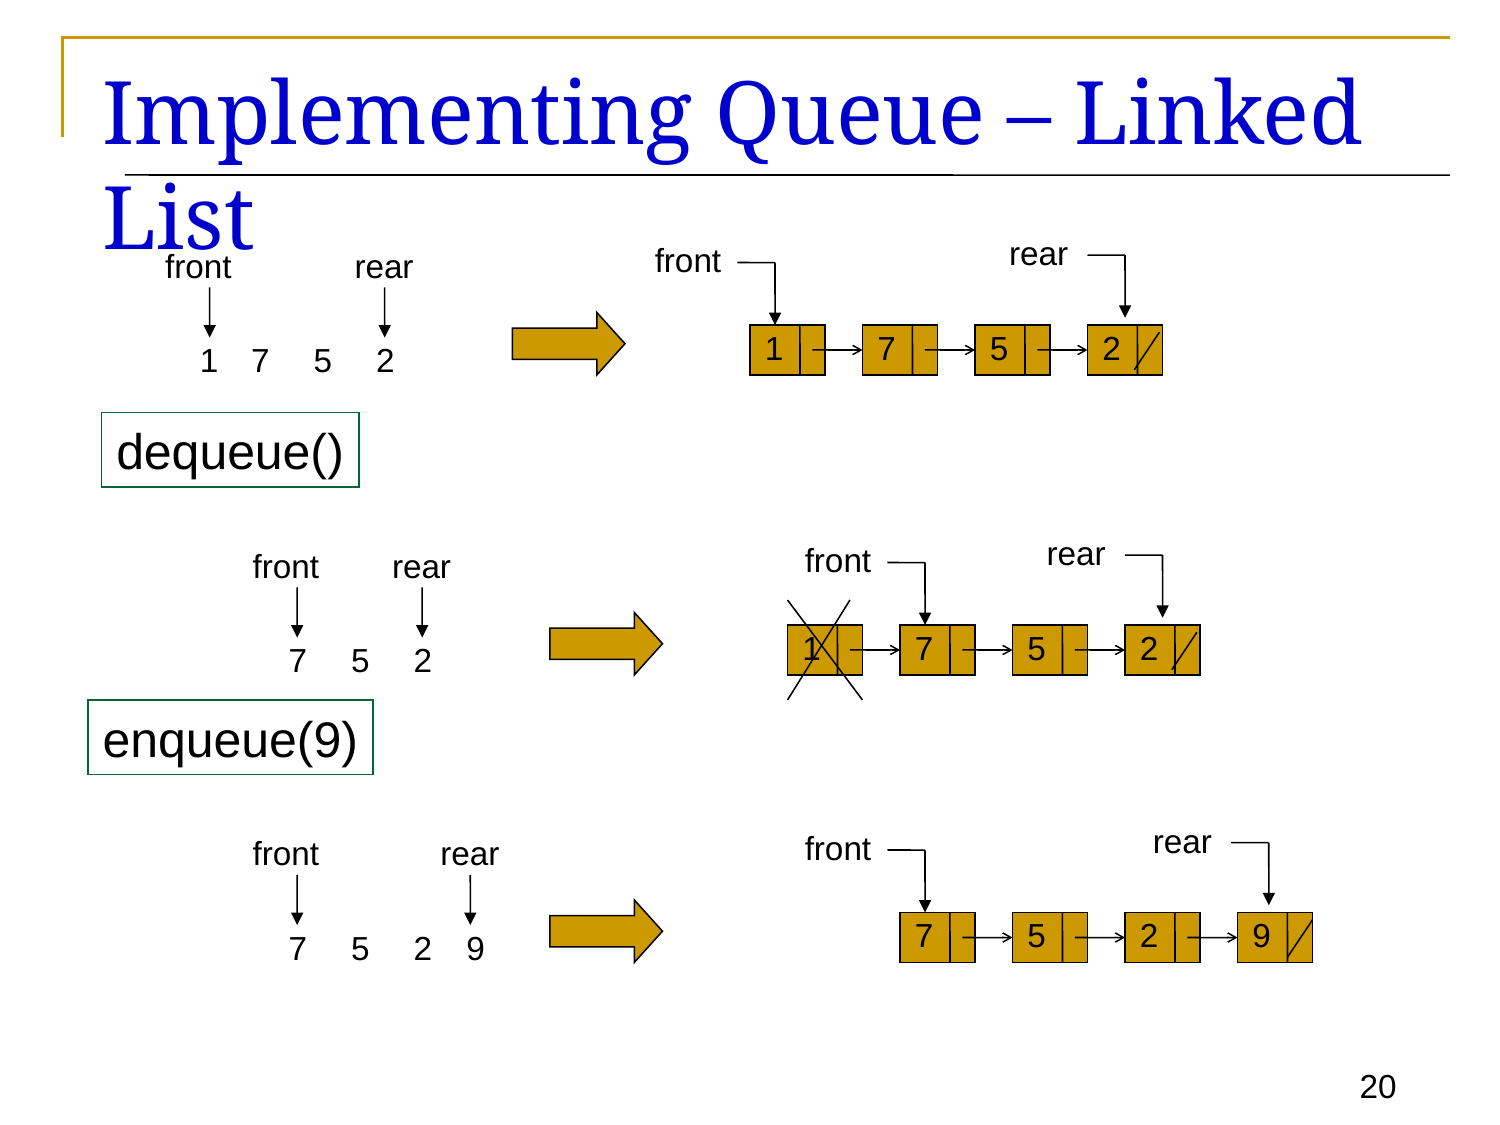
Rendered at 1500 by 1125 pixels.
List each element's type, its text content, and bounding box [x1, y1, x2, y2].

text_box [1063, 912, 1088, 963]
text_box 2 [398, 632, 447, 687]
text_box [290, 587, 304, 638]
text_box [918, 562, 932, 625]
title Implementing Queue – Linked List [87, 49, 1451, 163]
text_box [464, 874, 477, 919]
text_box 5 [336, 632, 385, 687]
text_box [415, 587, 429, 638]
text_box [951, 938, 975, 963]
text_box [1187, 932, 1238, 943]
text_box [1063, 624, 1088, 675]
text_box 7 [899, 907, 963, 962]
text_box rear [1137, 812, 1227, 868]
text_box [962, 932, 1012, 943]
text_box [1172, 624, 1200, 675]
text_box [963, 624, 975, 649]
text_box [962, 644, 1012, 656]
text_box [1054, 624, 1062, 675]
text_box rear [1031, 524, 1121, 580]
text_box 5 [336, 919, 385, 975]
text_box [1124, 912, 1200, 963]
text_box dequeue() [101, 412, 359, 488]
text_box enqueue(9) [87, 699, 373, 775]
text_box 7 [273, 632, 322, 687]
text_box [149, 224, 1163, 388]
text_box 9 [1237, 907, 1313, 962]
text_box front [789, 819, 887, 875]
text_box front [237, 824, 335, 880]
text_box [549, 612, 663, 675]
text_box [1074, 932, 1124, 943]
text_box 2 [1124, 907, 1172, 962]
text_box rear [377, 537, 466, 593]
text_box 5 [1012, 907, 1063, 962]
text_box rear [425, 824, 515, 880]
text_box [1074, 644, 1124, 656]
text_box [918, 849, 932, 913]
text_box 2 [1124, 619, 1172, 675]
text_box front [789, 532, 887, 587]
text_box [963, 651, 975, 675]
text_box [787, 619, 901, 676]
text_box [549, 899, 663, 963]
text_box [290, 874, 304, 925]
text_box 5 [1012, 619, 1054, 675]
text_box 7 [901, 619, 963, 675]
text_box [963, 912, 975, 937]
text_box [1262, 842, 1276, 906]
text_box 9 [451, 919, 500, 975]
text_box front [237, 537, 335, 593]
text_box 2 [398, 919, 447, 975]
text_box 7 [273, 919, 322, 975]
text_box [1156, 555, 1169, 618]
